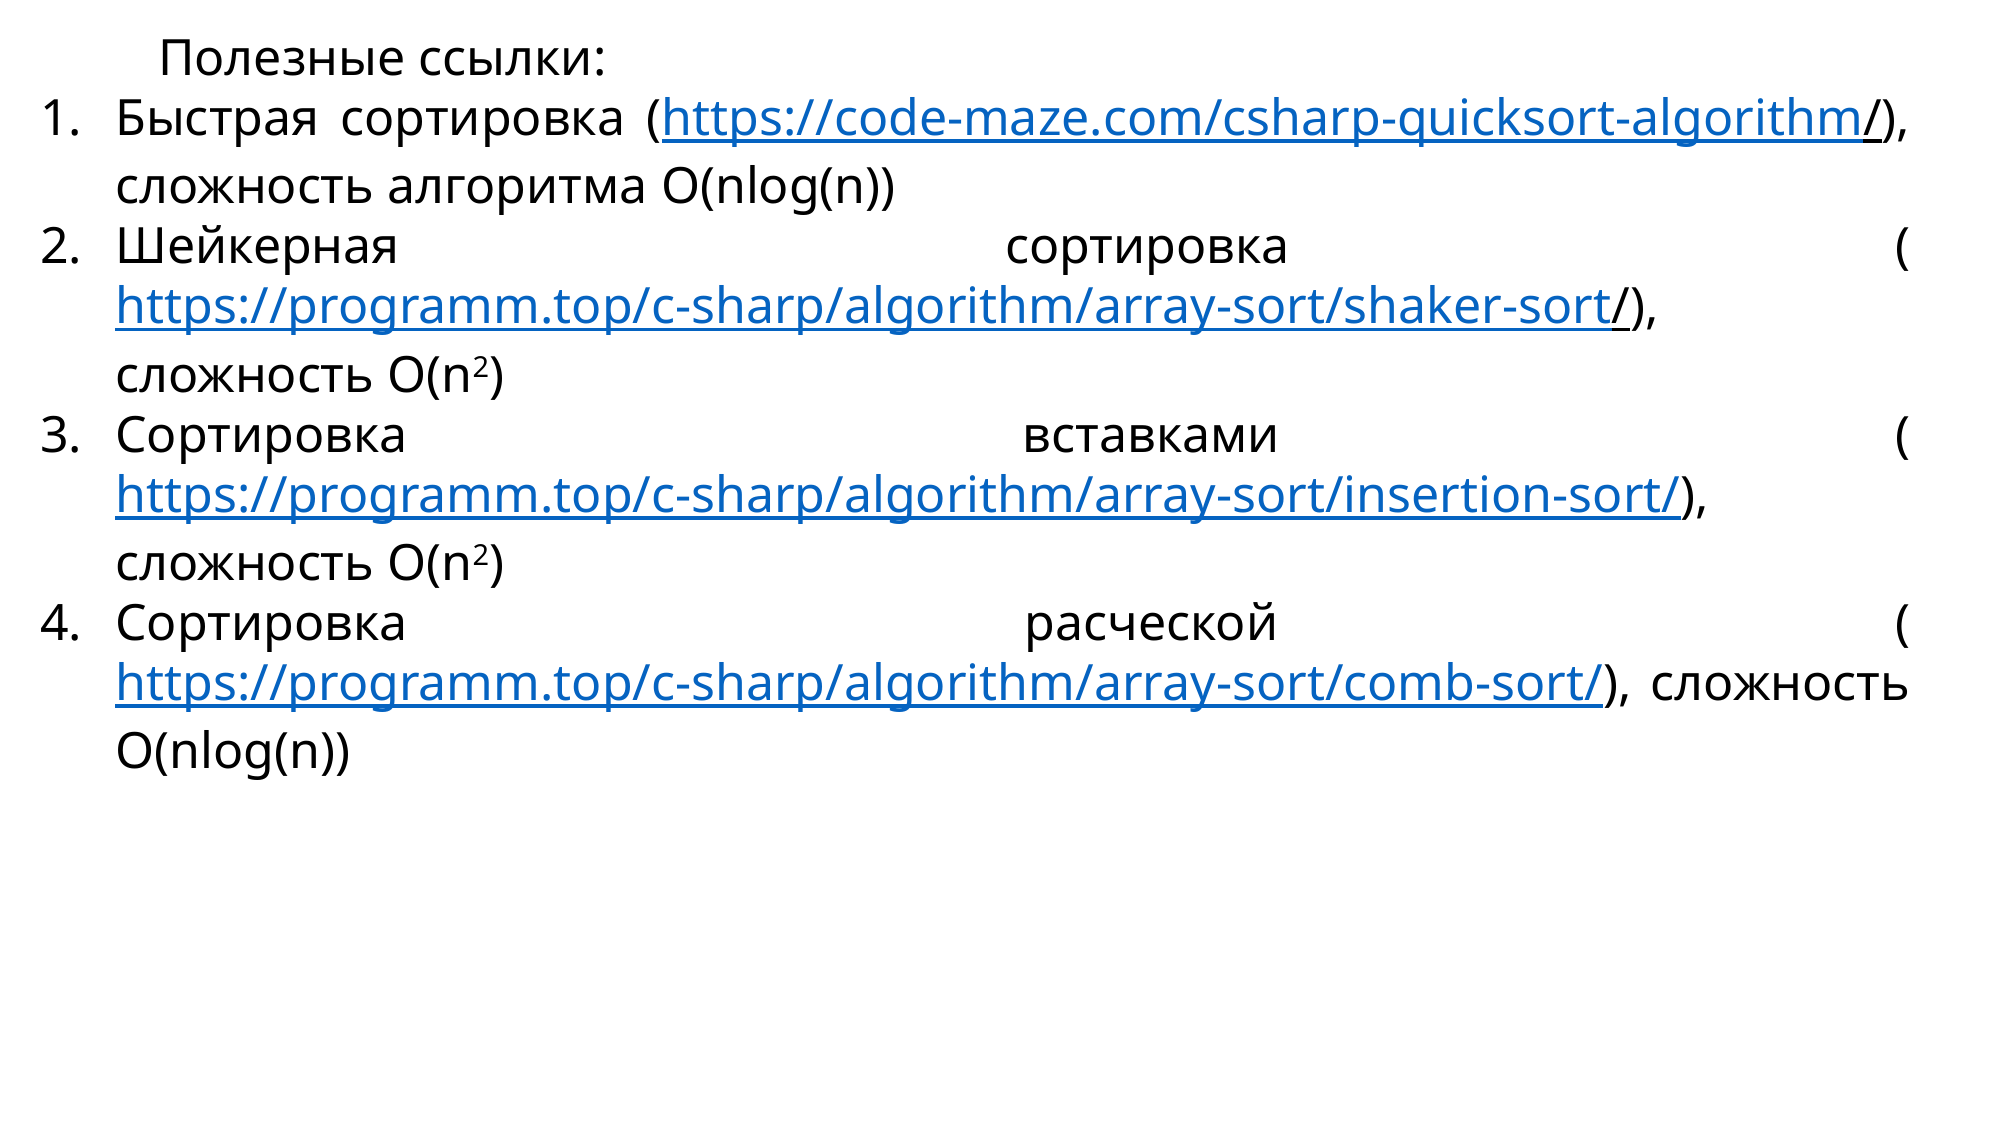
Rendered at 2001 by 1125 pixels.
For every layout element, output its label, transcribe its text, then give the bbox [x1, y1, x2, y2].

text_box Полезные ссылки: Быстрая сортировка (https://code-maze.com/csharp-quicksort-algorithm/), сложность алгоритма O(nlog(n)) Шейкерная сортировка (https://programm.top/c-sharp/algorithm/array-sort/shaker-sort/), сложность O(n2) Сортировка вставками (https://programm.top/c-sharp/algorithm/array-sort/insertion-sort/), сложность O(n2) Сортировка расческой (https://programm.top/c-sharp/algorithm/array-sort/comb-sort/), сложность O(nlog(n)) [25, 18, 1925, 787]
